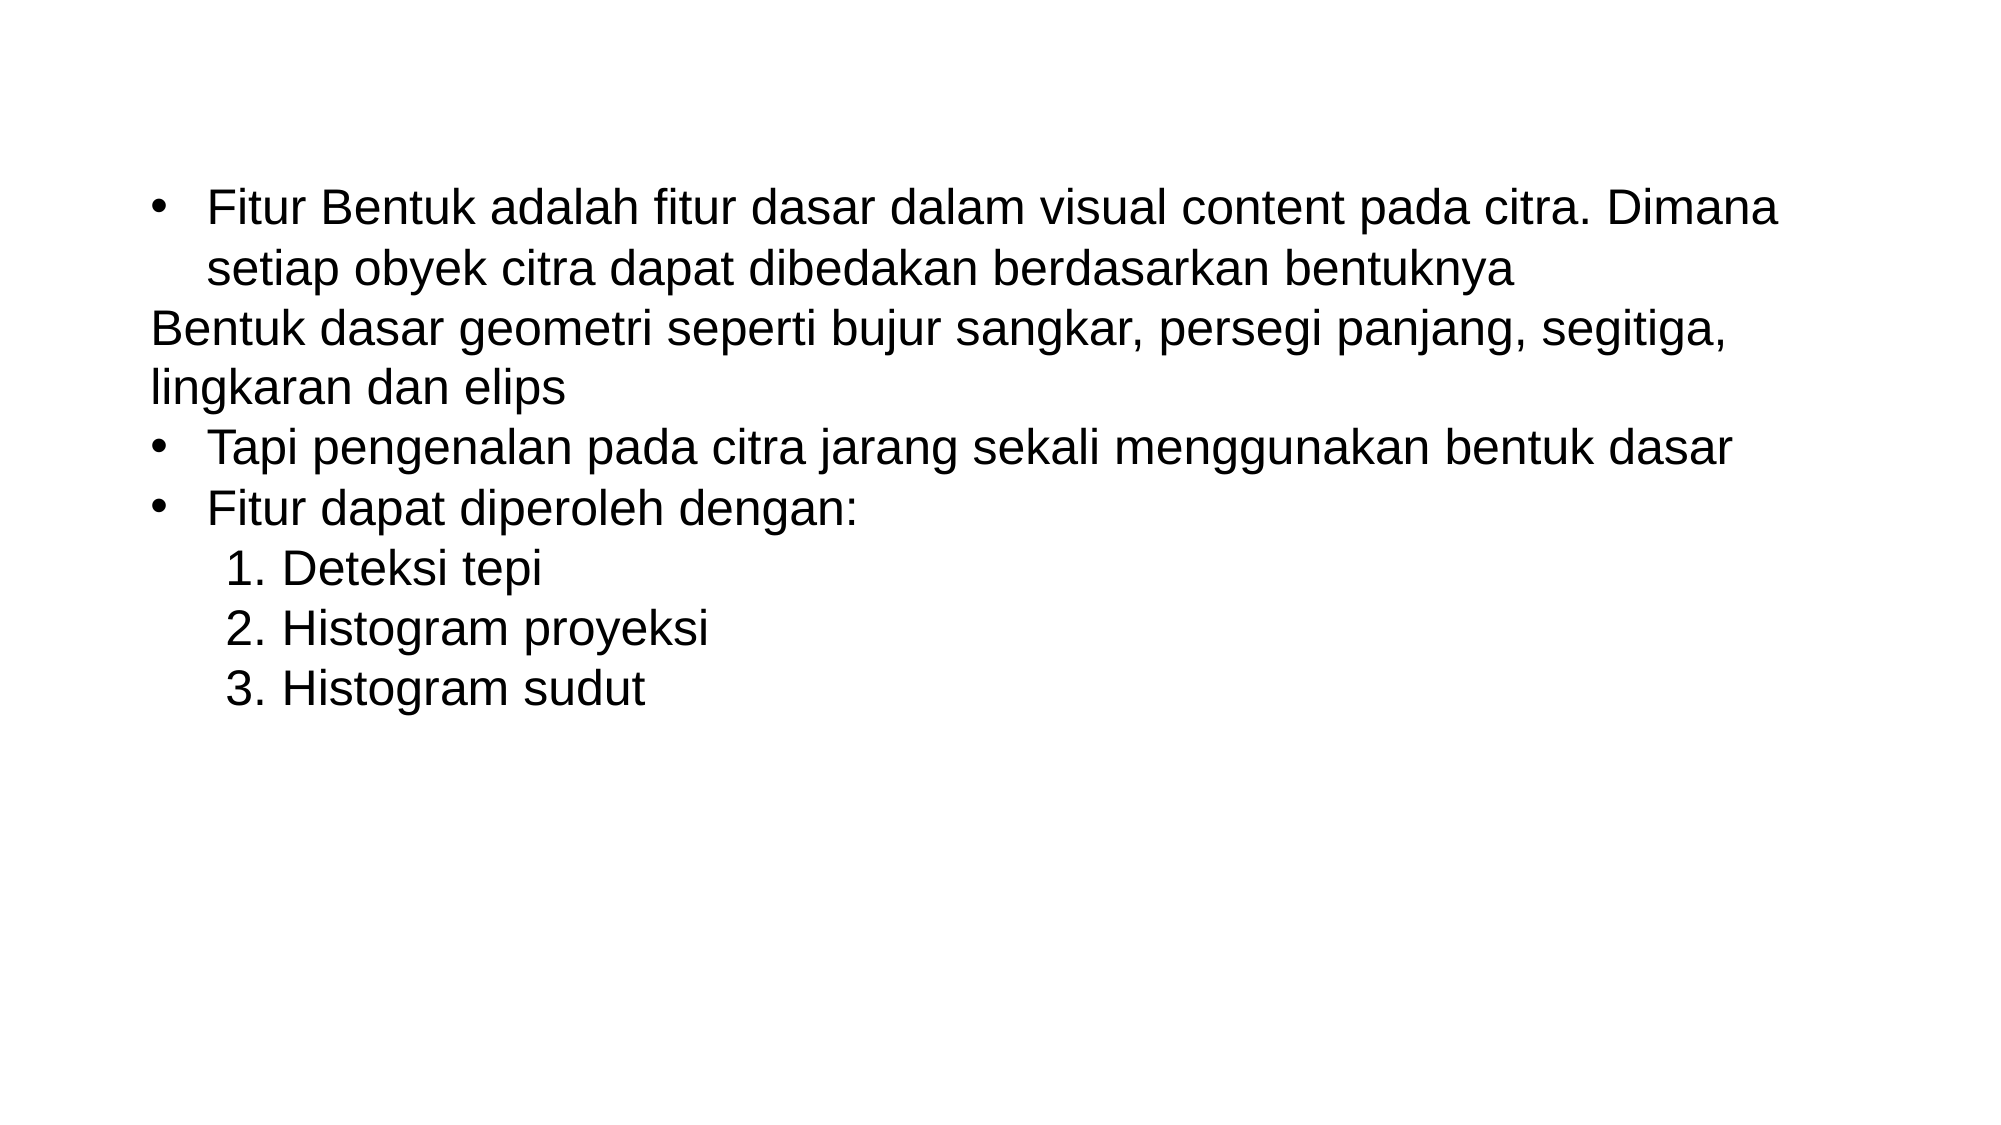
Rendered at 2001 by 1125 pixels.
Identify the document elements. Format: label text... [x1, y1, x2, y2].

list Fitur Bentuk adalah fitur dasar dalam visual content pada citra. Dimana setiap obyek citra dapat dibedakan berdasarkan bentuknya Bentuk dasar geometri seperti bujur sangkar, persegi panjang, segitiga, lingkaran dan elips Tapi pengenalan pada citra jarang sekali menggunakan bentuk dasar Fitur dapat diperoleh dengan: Deteksi tepi Histogram proyeksi Histogram sudut [150, 174, 1850, 721]
